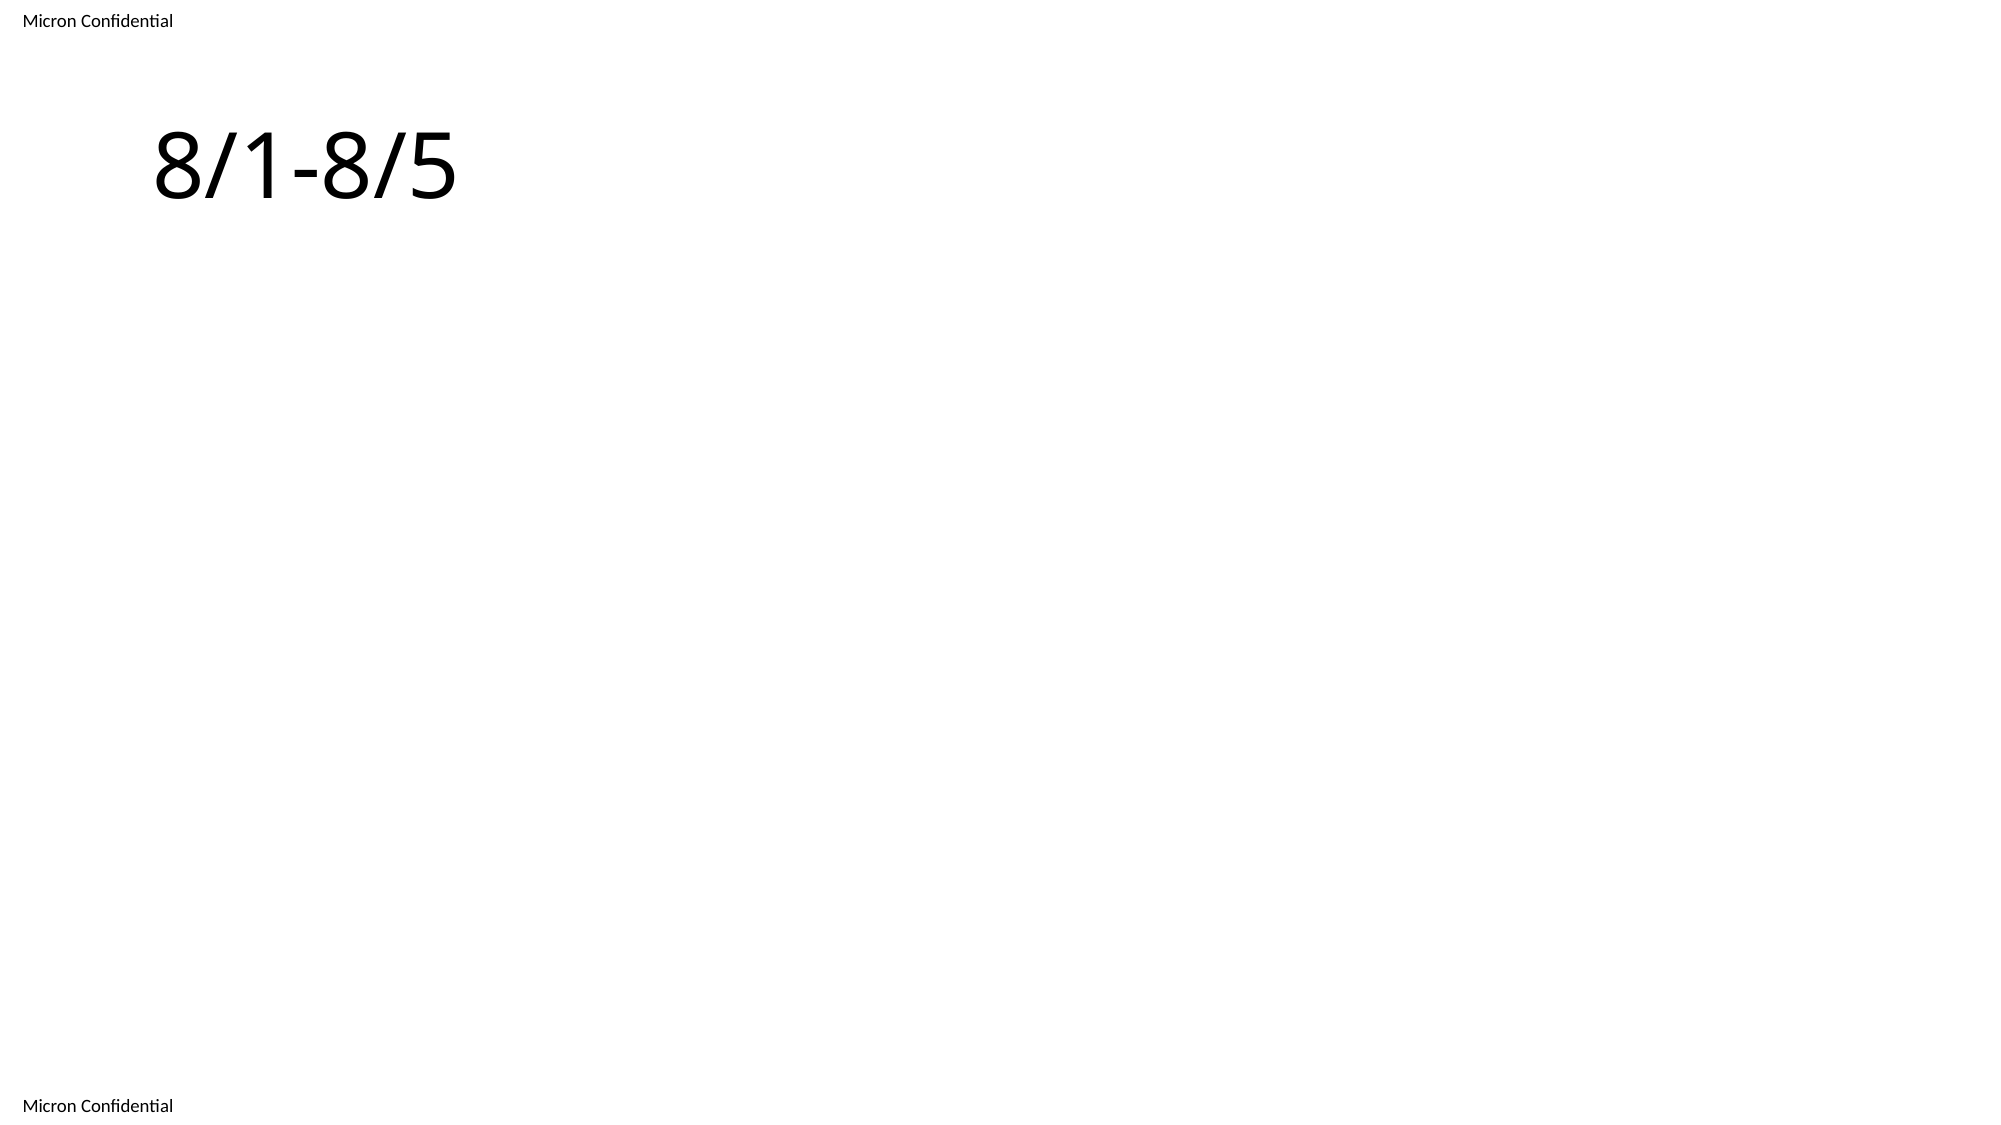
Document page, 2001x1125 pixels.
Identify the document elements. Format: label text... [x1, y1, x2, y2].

title 8/1-8/5 [137, 59, 1863, 278]
